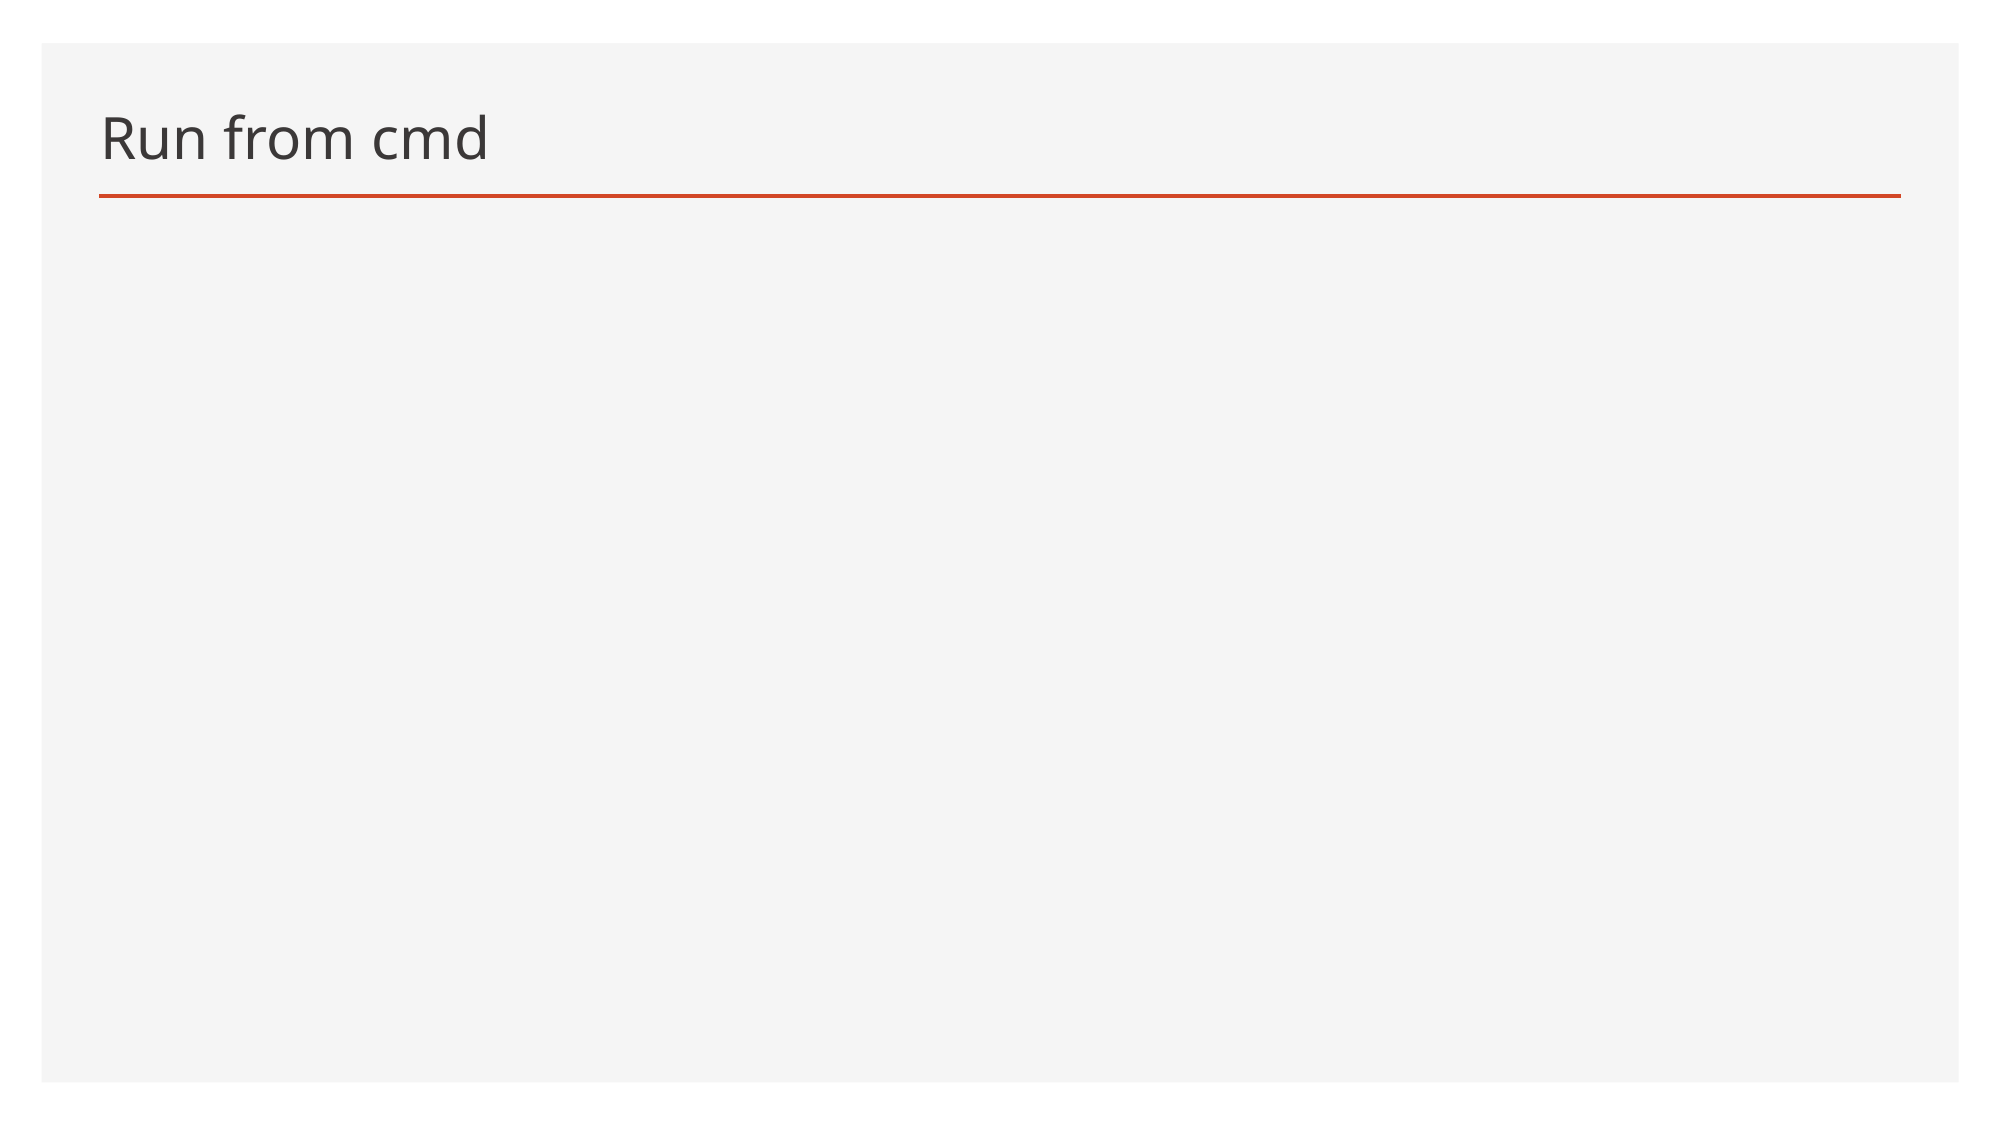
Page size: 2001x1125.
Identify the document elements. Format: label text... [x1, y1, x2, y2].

title Run from cmd [85, 73, 1214, 179]
